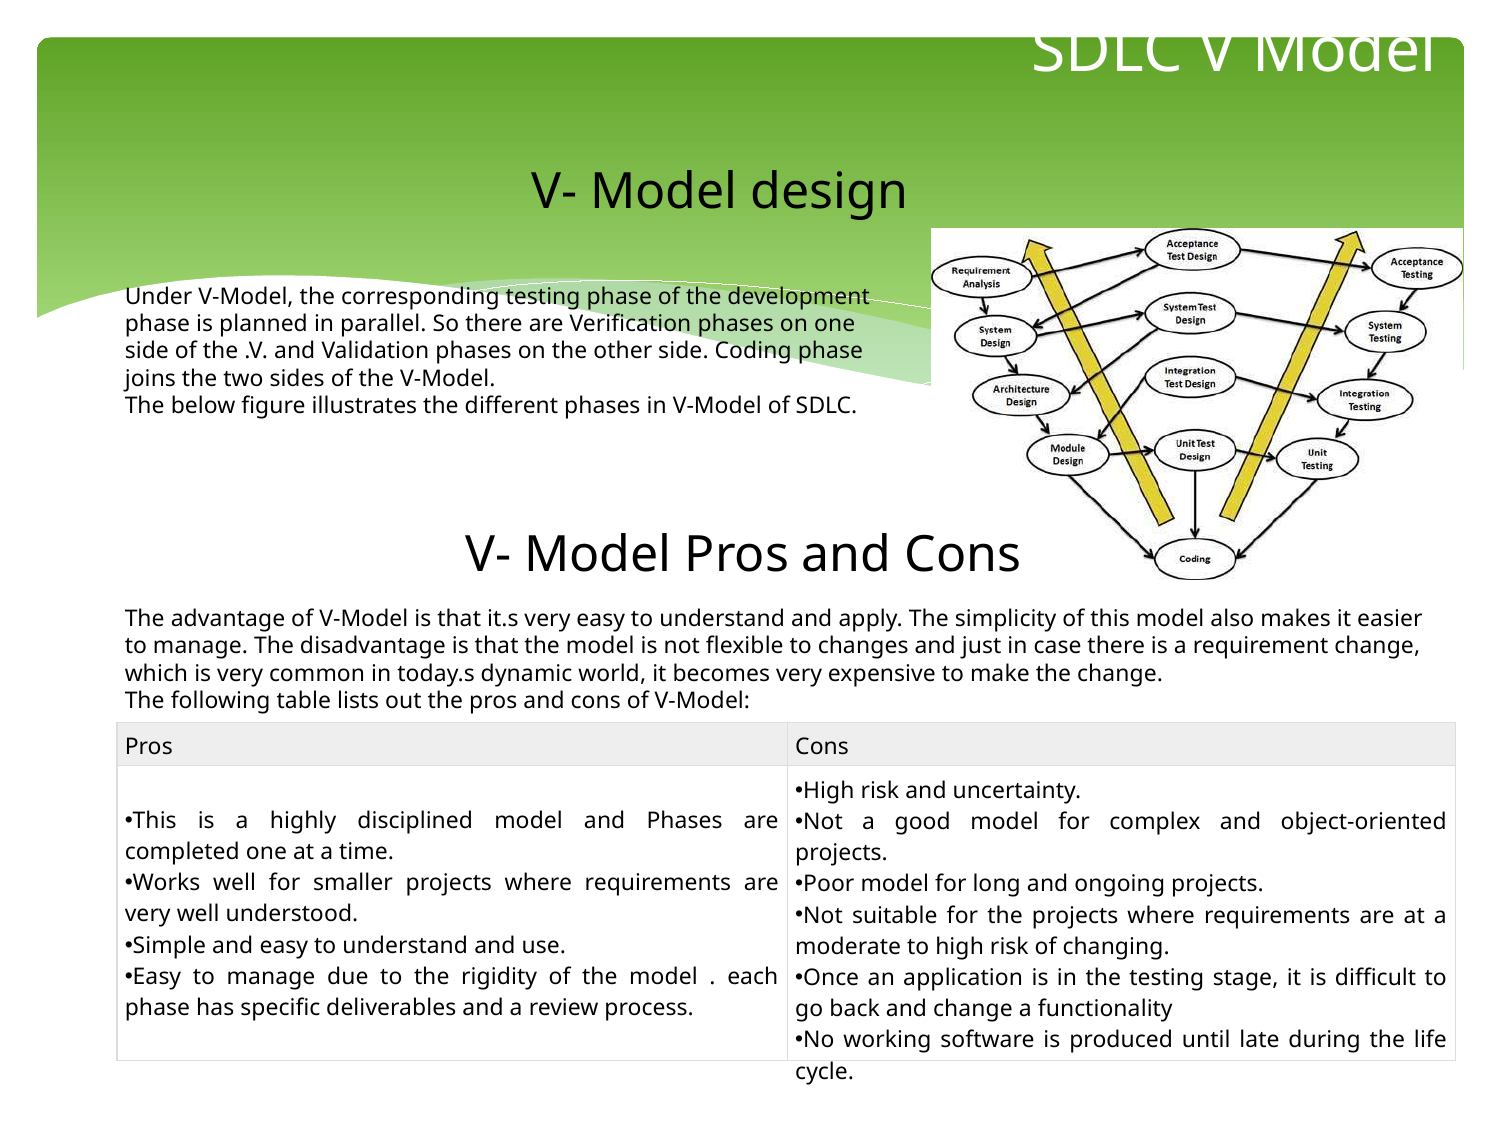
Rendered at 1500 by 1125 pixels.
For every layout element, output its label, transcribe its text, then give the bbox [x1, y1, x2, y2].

title SDLC V Model [968, 0, 1500, 93]
table_cell High risk and uncertainty. Not a good model for complex and object-oriented projects. Poor model for long and ongoing projects. Not suitable for the projects where requirements are at a moderate to high risk of changing. Once an application is in the testing stage, it is difficult to go back and change a functionality No working software is produced until late during the life cycle. [788, 766, 1455, 1060]
text_box V- Model design [516, 151, 924, 227]
picture [930, 228, 1463, 580]
text_box Under V-Model, the corresponding testing phase of the development phase is planned in parallel. So there are Verification phases on one side of the .V. and Validation phases on the other side. Coding phase joins the two sides of the V-Model. The below figure illustrates the different phases in V-Model of SDLC. [109, 273, 914, 426]
text_box V- Model Pros and Cons [450, 513, 932, 589]
table_cell This is a highly disciplined model and Phases are completed one at a time. Works well for smaller projects where requirements are very well understood. Simple and easy to understand and use. Easy to manage due to the rigidity of the model . each phase has specific deliverables and a review process. [118, 766, 787, 1060]
table_header Cons [788, 723, 1455, 765]
table_header Pros [118, 723, 787, 765]
text_box The advantage of V-Model is that it.s very easy to understand and apply. The simplicity of this model also makes it easier to manage. The disadvantage is that the model is not flexible to changes and just in case there is a requirement change, which is very common in today.s dynamic world, it becomes very expensive to make the change. The following table lists out the pros and cons of V-Model: [109, 596, 1463, 721]
